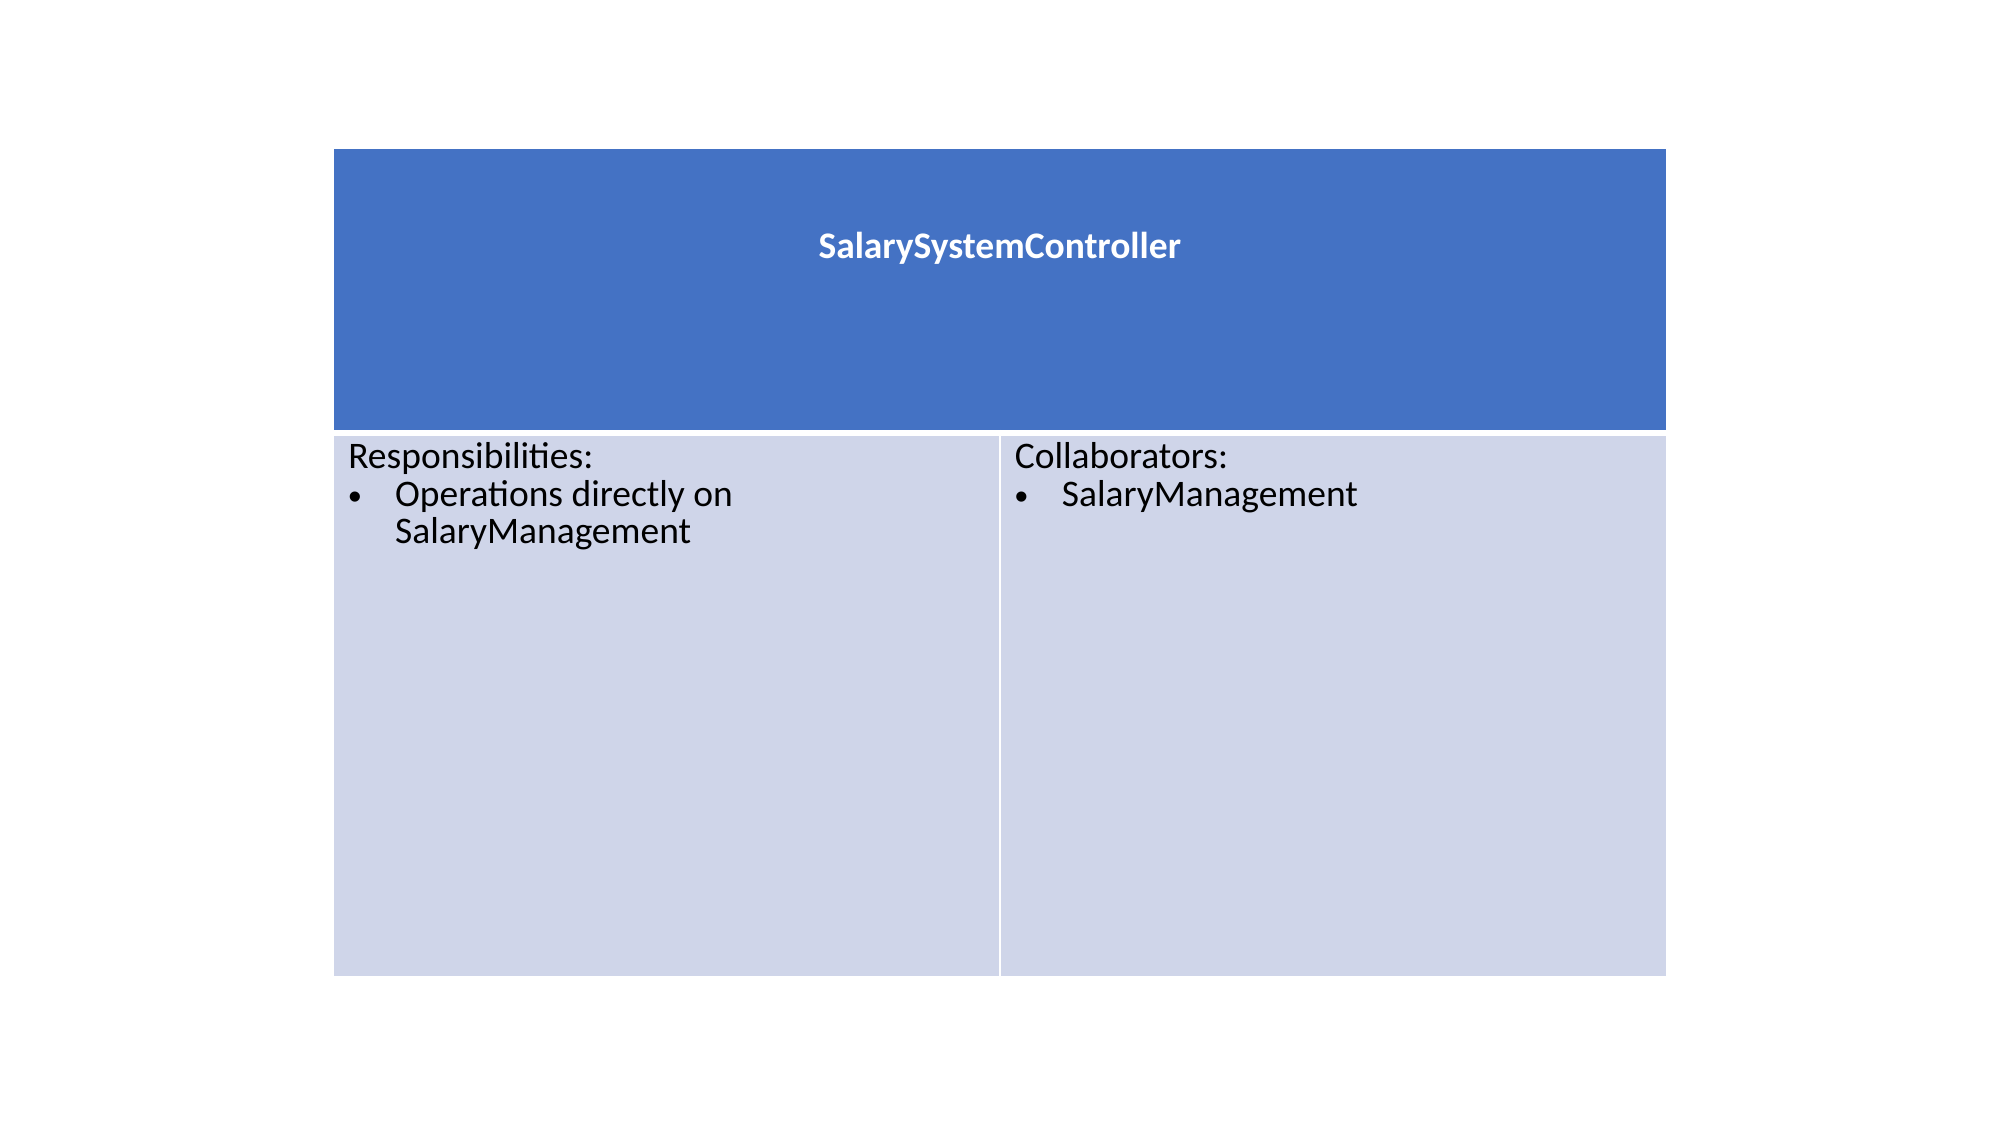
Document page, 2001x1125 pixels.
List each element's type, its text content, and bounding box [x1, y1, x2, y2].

table_cell Collaborators: SalaryManagement [1001, 436, 1666, 976]
table_cell Responsibilities: Operations directly on SalaryManagement [334, 436, 999, 976]
table_header SalarySystemController [334, 149, 1666, 430]
